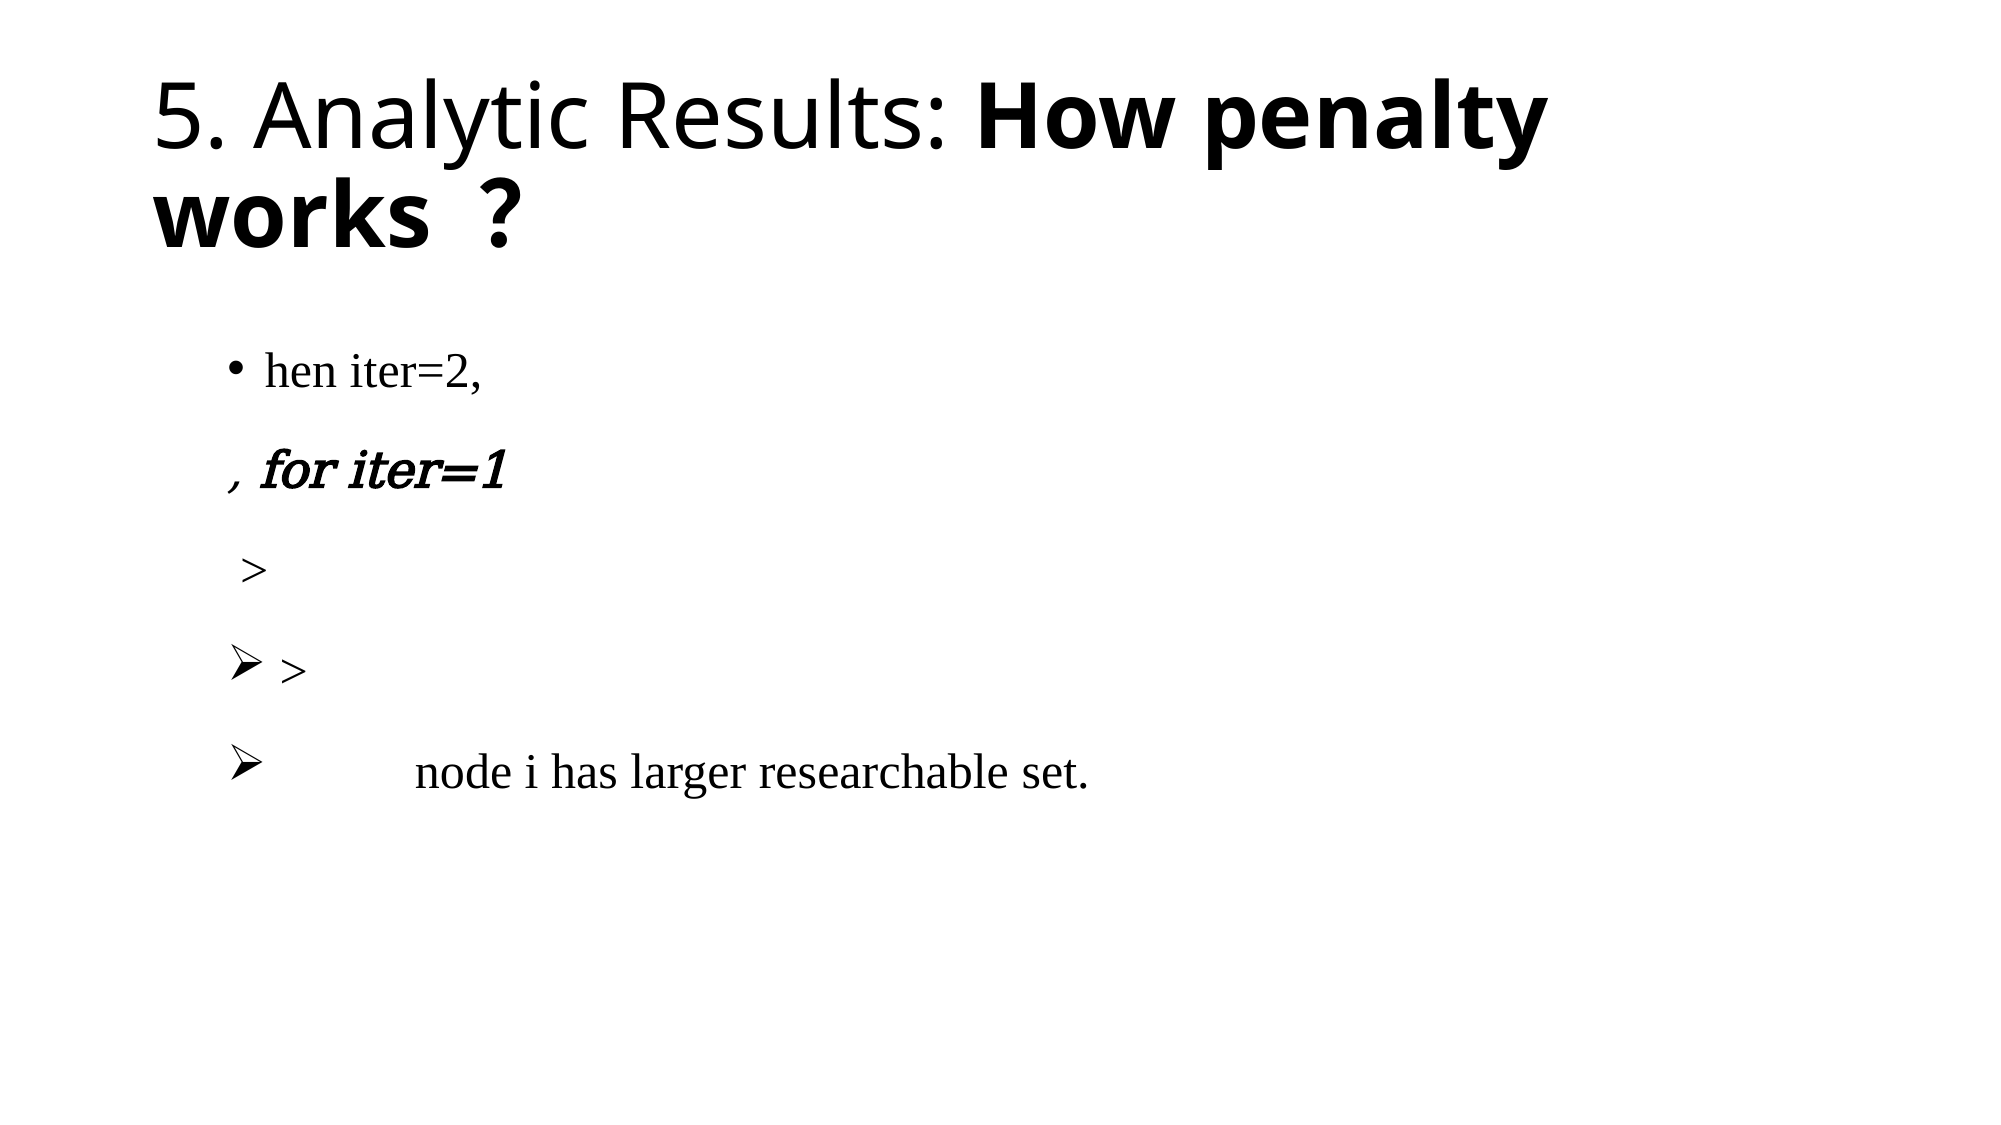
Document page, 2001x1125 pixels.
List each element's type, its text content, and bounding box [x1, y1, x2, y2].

title 5. Analytic Results: How penalty works ？ [137, 59, 1863, 278]
